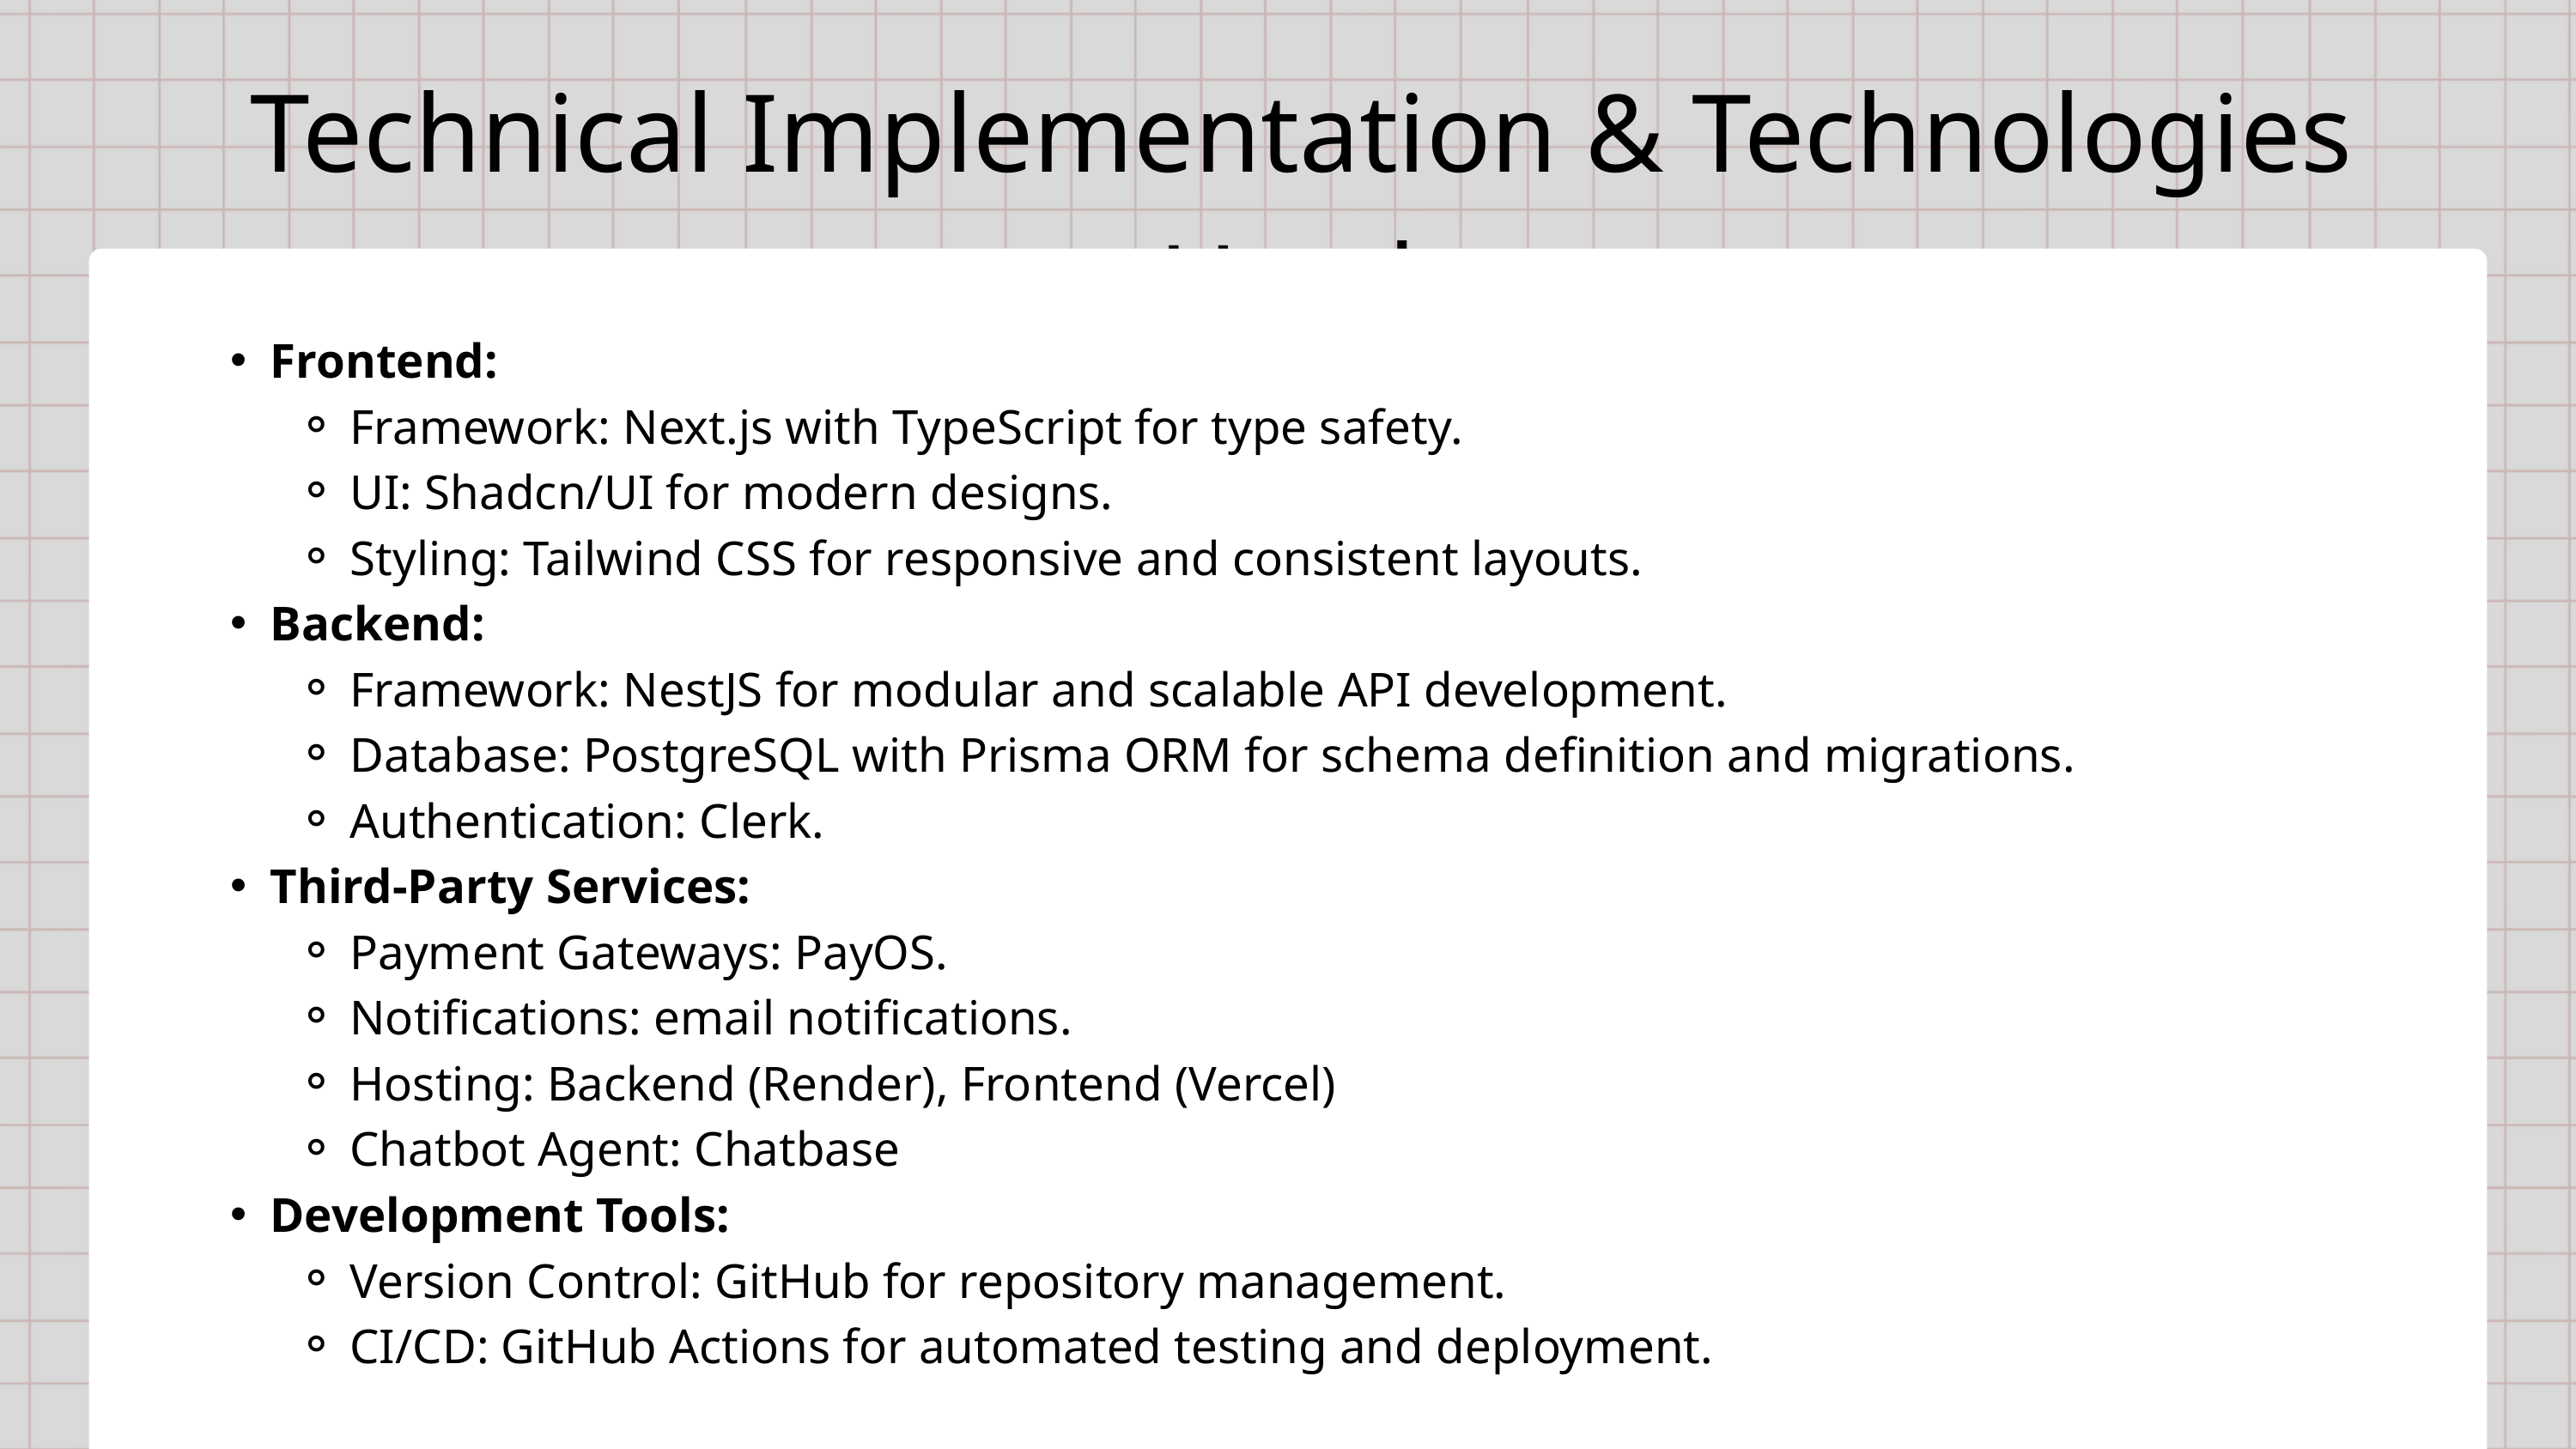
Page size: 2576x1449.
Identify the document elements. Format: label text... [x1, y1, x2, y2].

text_box Technical Implementation & Technologies Used [88, 43, 2488, 246]
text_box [88, 248, 2488, 1449]
text_box [0, 0, 2576, 1449]
